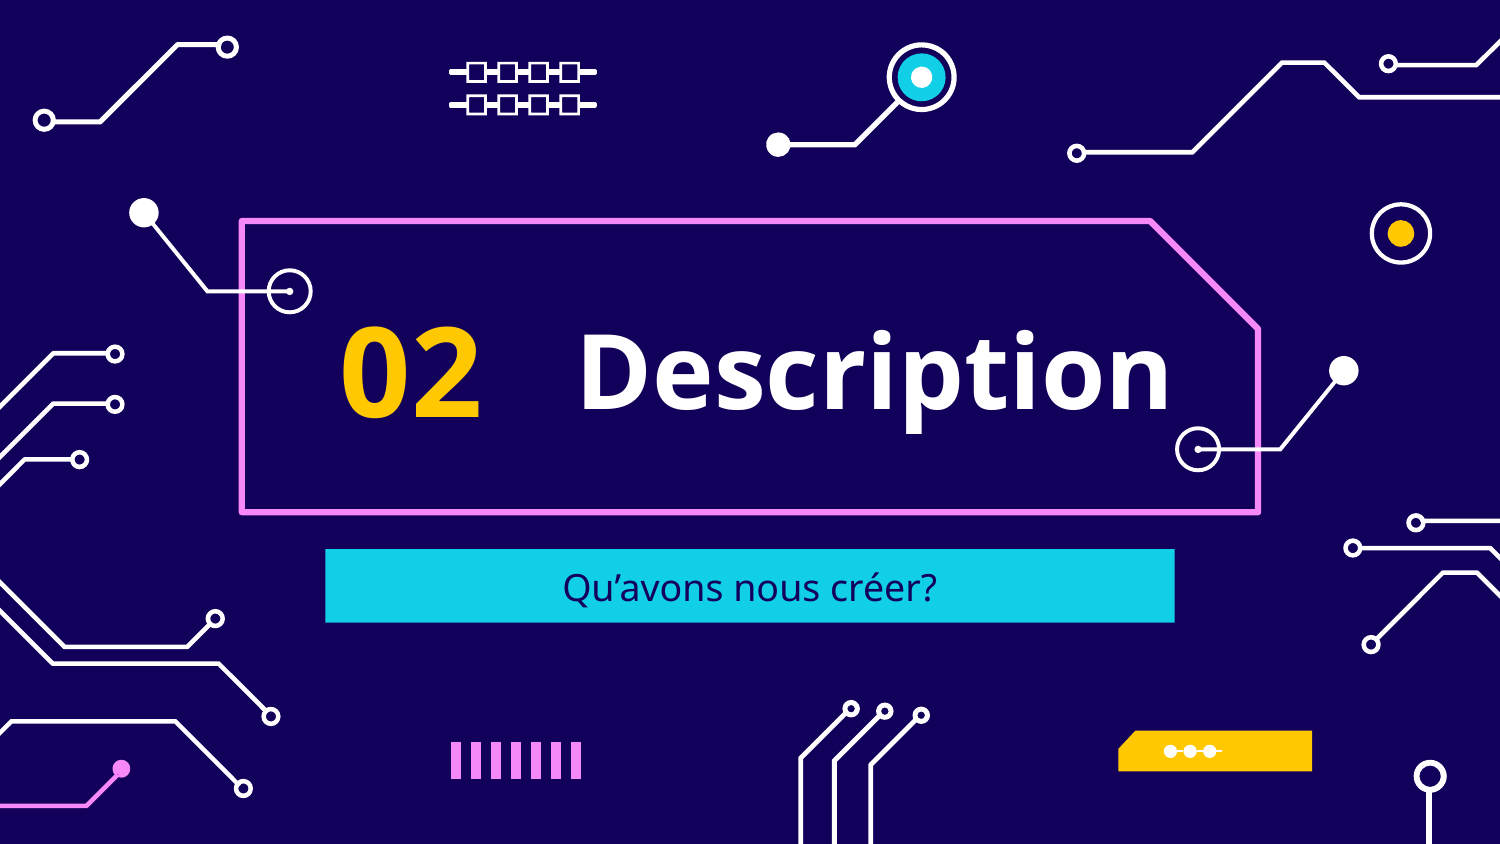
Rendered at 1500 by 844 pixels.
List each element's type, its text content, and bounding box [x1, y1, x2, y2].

title Description [560, 291, 1213, 445]
subtitle Qu’avons nous créer? [325, 549, 1175, 623]
text_box [241, 220, 1259, 513]
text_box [766, 43, 960, 156]
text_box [1174, 355, 1361, 473]
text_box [1067, 0, 1500, 162]
title 02 [287, 291, 536, 445]
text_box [127, 197, 313, 315]
